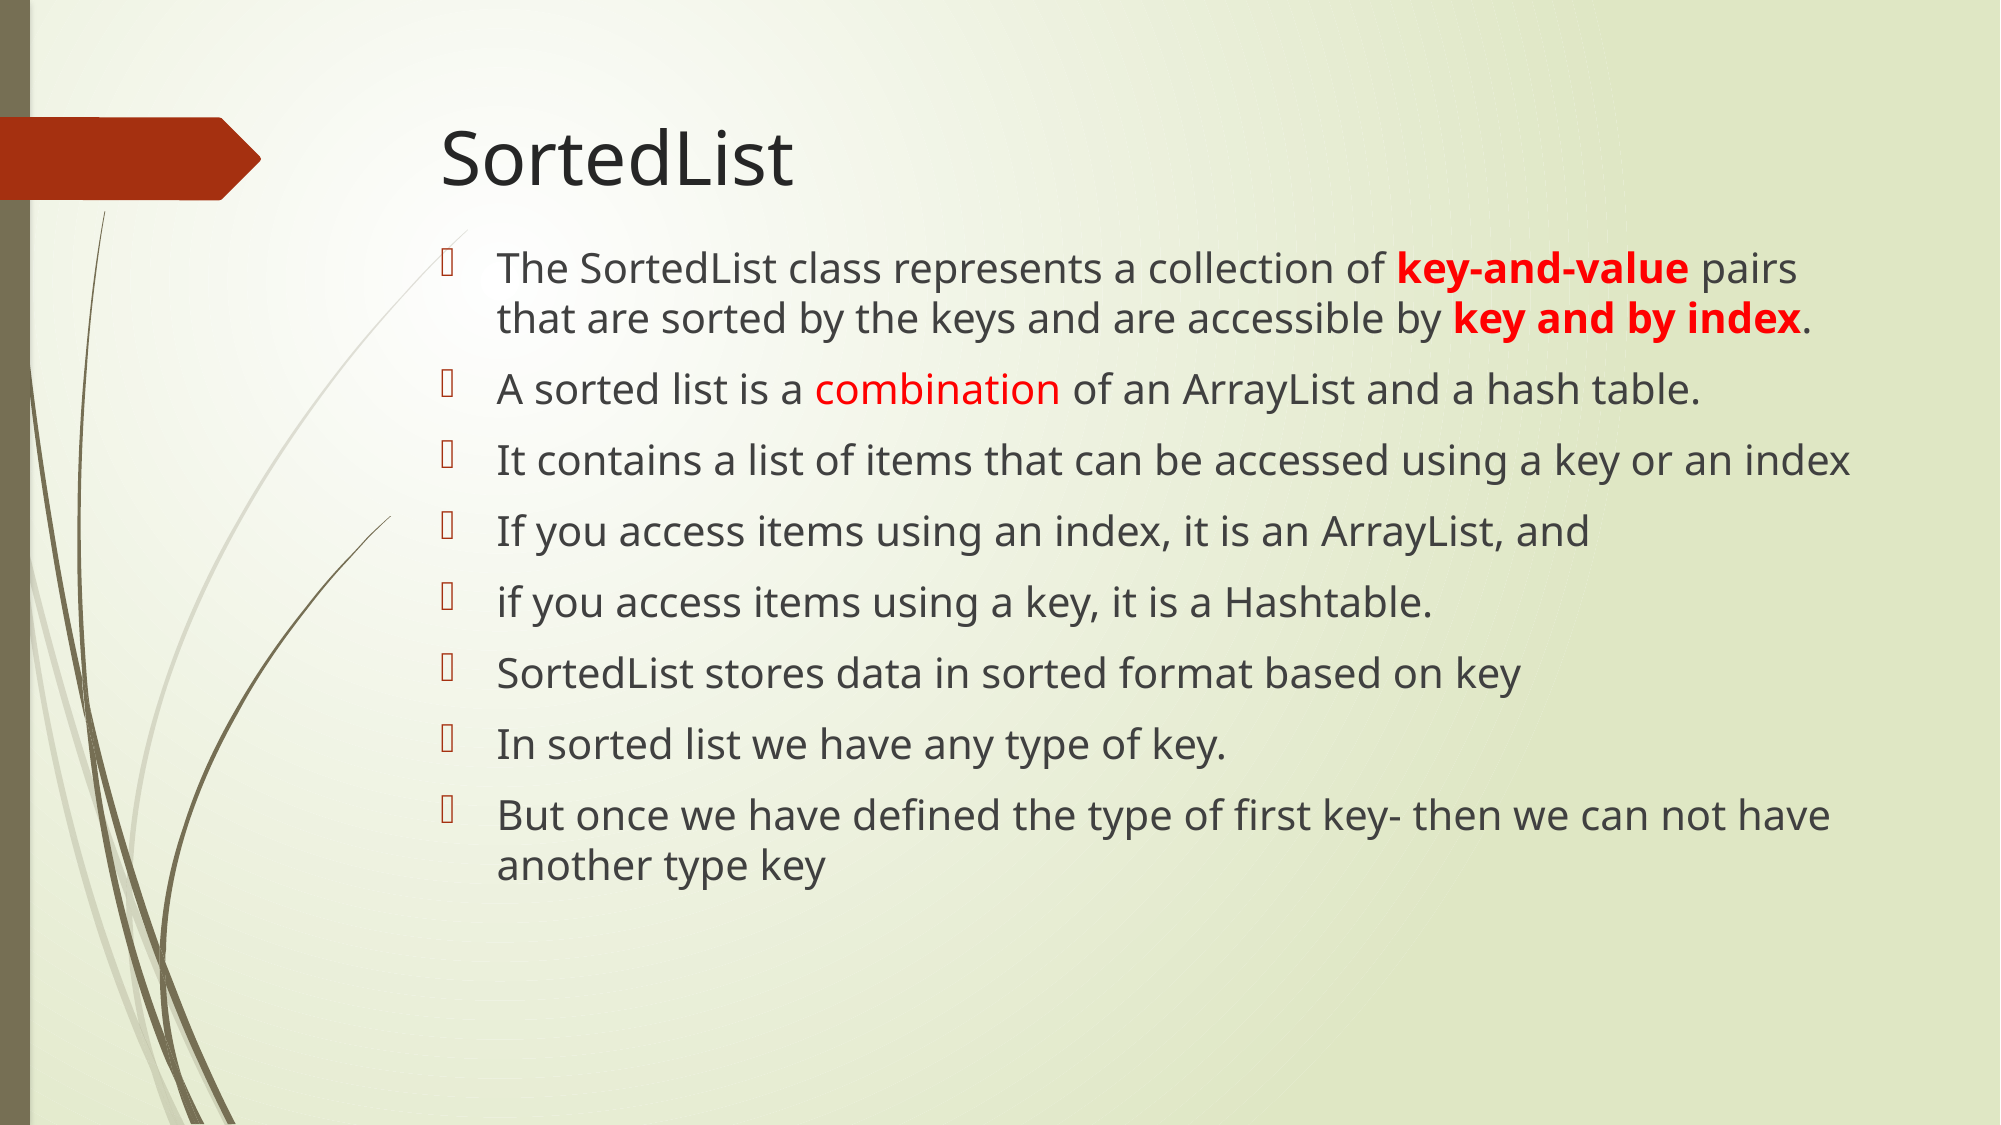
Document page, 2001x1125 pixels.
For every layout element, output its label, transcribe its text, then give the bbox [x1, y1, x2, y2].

list The SortedList class represents a collection of key-and-value pairs that are sorted by the keys and are accessible by key and by index. A sorted list is a combination of an ArrayList and a hash table. It contains a list of items that can be accessed using a key or an index If you access items using an index, it is an ArrayList, and if you access items using a key, it is a Hashtable. SortedList stores data in sorted format based on key In sorted list we have any type of key. But once we have defined the type of first key- then we can not have another type key [425, 234, 1888, 947]
title SortedList [425, 102, 1888, 234]
